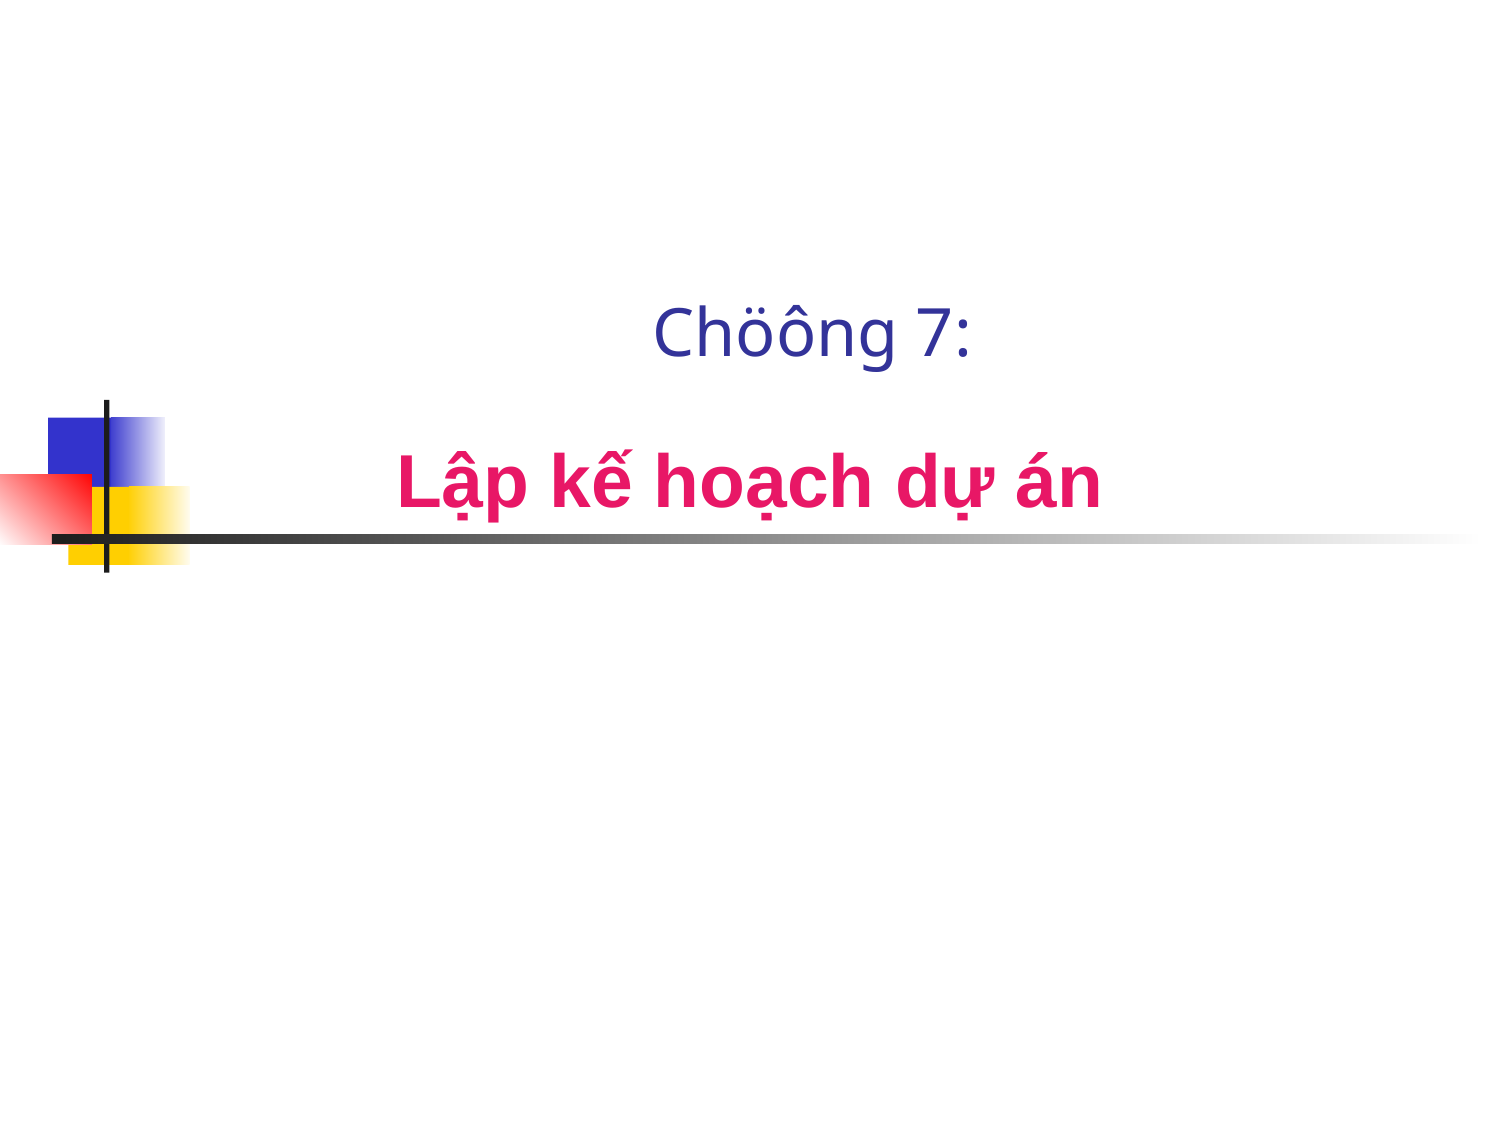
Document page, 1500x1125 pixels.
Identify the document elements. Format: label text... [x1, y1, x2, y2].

subtitle Lập kế hoạch dự án [224, 424, 1276, 713]
title Chöông 7: [174, 137, 1451, 378]
